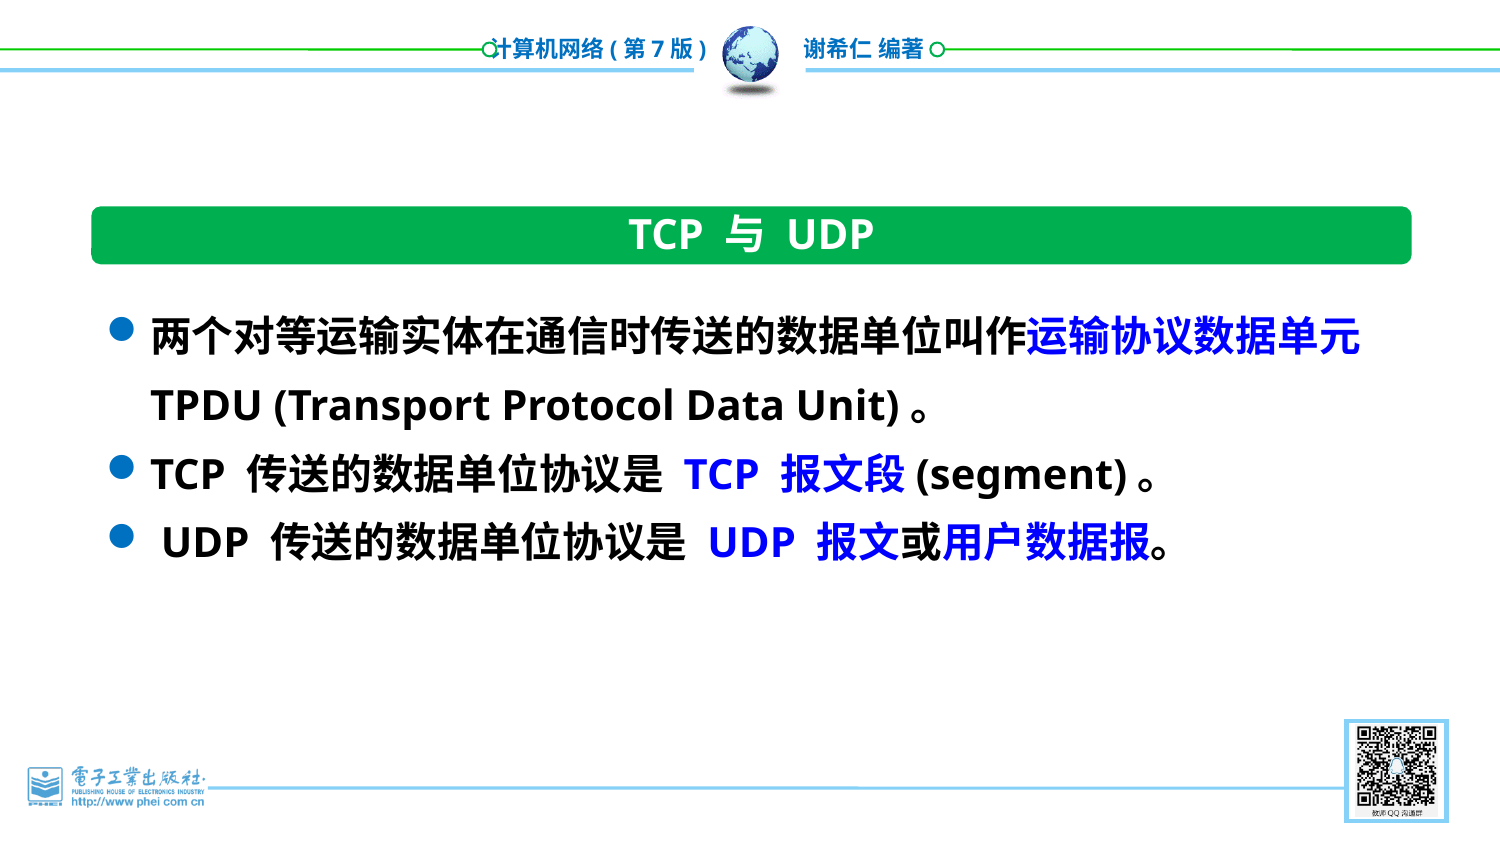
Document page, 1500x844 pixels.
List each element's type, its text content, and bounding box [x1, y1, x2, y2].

text_box TCP 与 UDP [613, 200, 890, 266]
text_box [890, 206, 1412, 265]
picture [1355, 724, 1438, 817]
picture [23, 764, 208, 809]
picture [720, 24, 780, 100]
text_box 两个对等运输实体在通信时传送的数据单位叫作运输协议数据单元 TPDU (Transport Protocol Data Unit)。 TCP 传送的数据单位协议是 TCP 报文段(segment)。 UDP 传送的数据单位协议是 UDP 报文或用户数据报。 [91, 283, 1434, 574]
text_box [91, 206, 613, 265]
